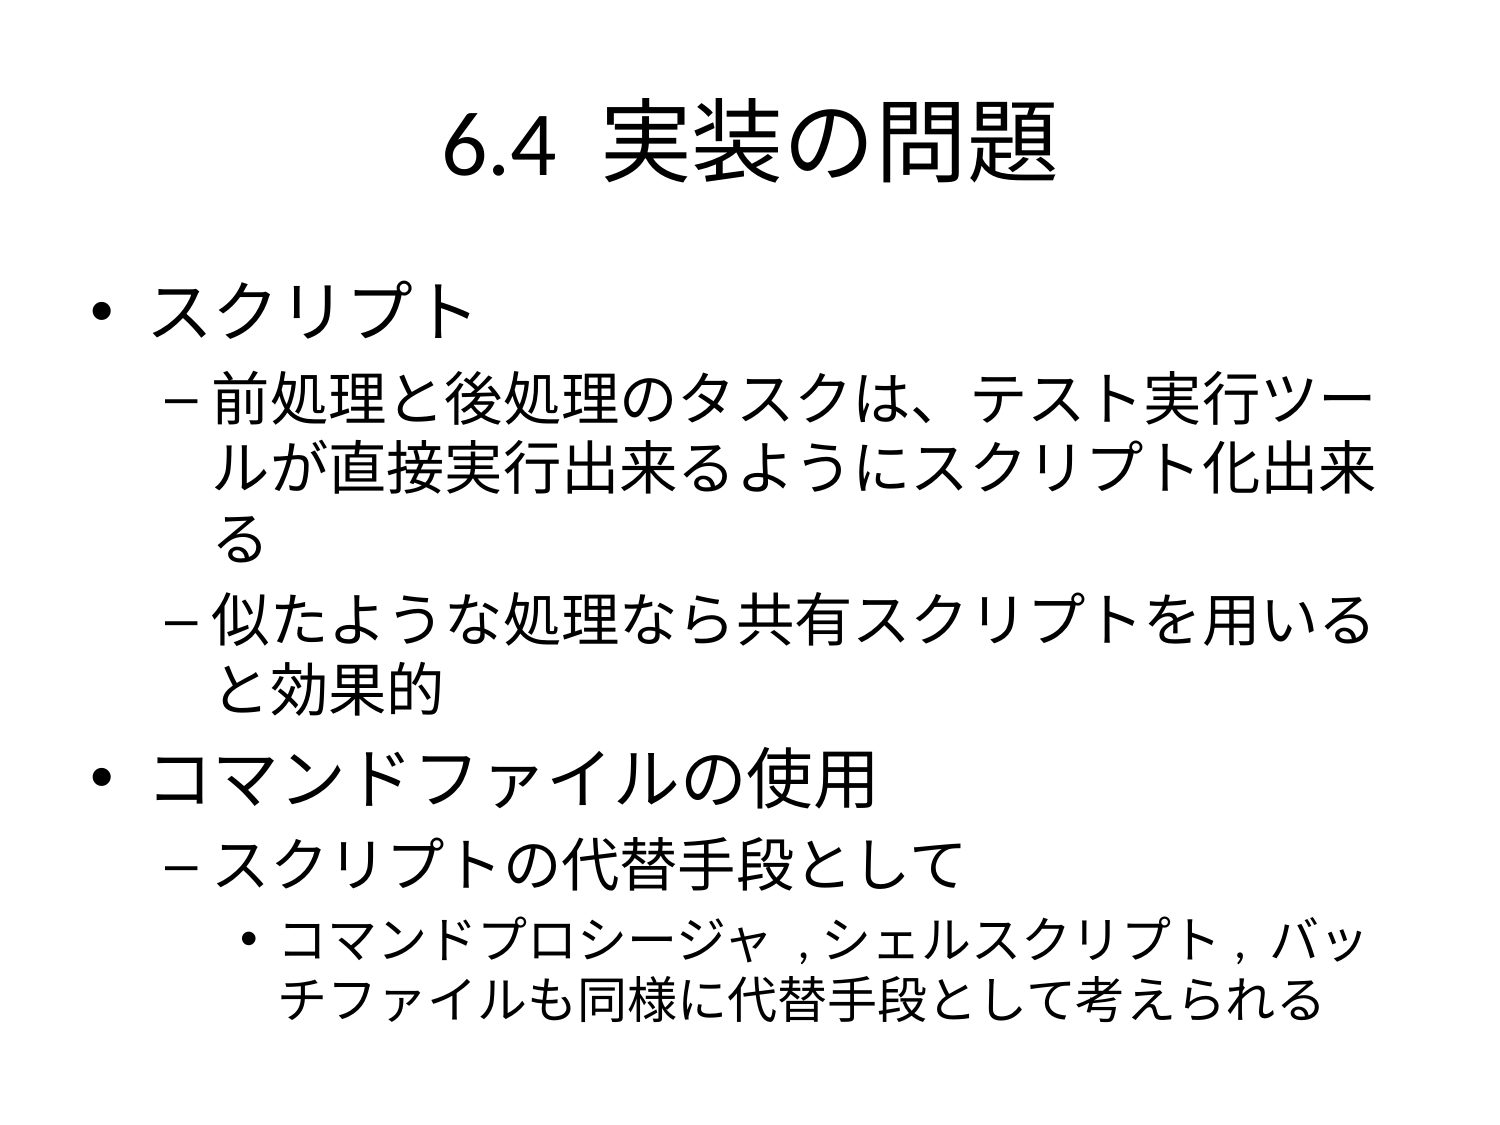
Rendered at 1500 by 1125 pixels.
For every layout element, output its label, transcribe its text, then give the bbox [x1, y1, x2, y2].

title 6.4 実装の問題 [75, 45, 1425, 233]
list スクリプト 前処理と後処理のタスクは、テスト実行ツールが直接実行出来るようにスクリプト化出来る 似たような処理なら共有スクリプトを用いると効果的 コマンドファイルの使用 スクリプトの代替手段として コマンドプロシージャ ,シェルスクリプト, バッチファイルも同様に代替手段として考えられる [75, 262, 1425, 1094]
